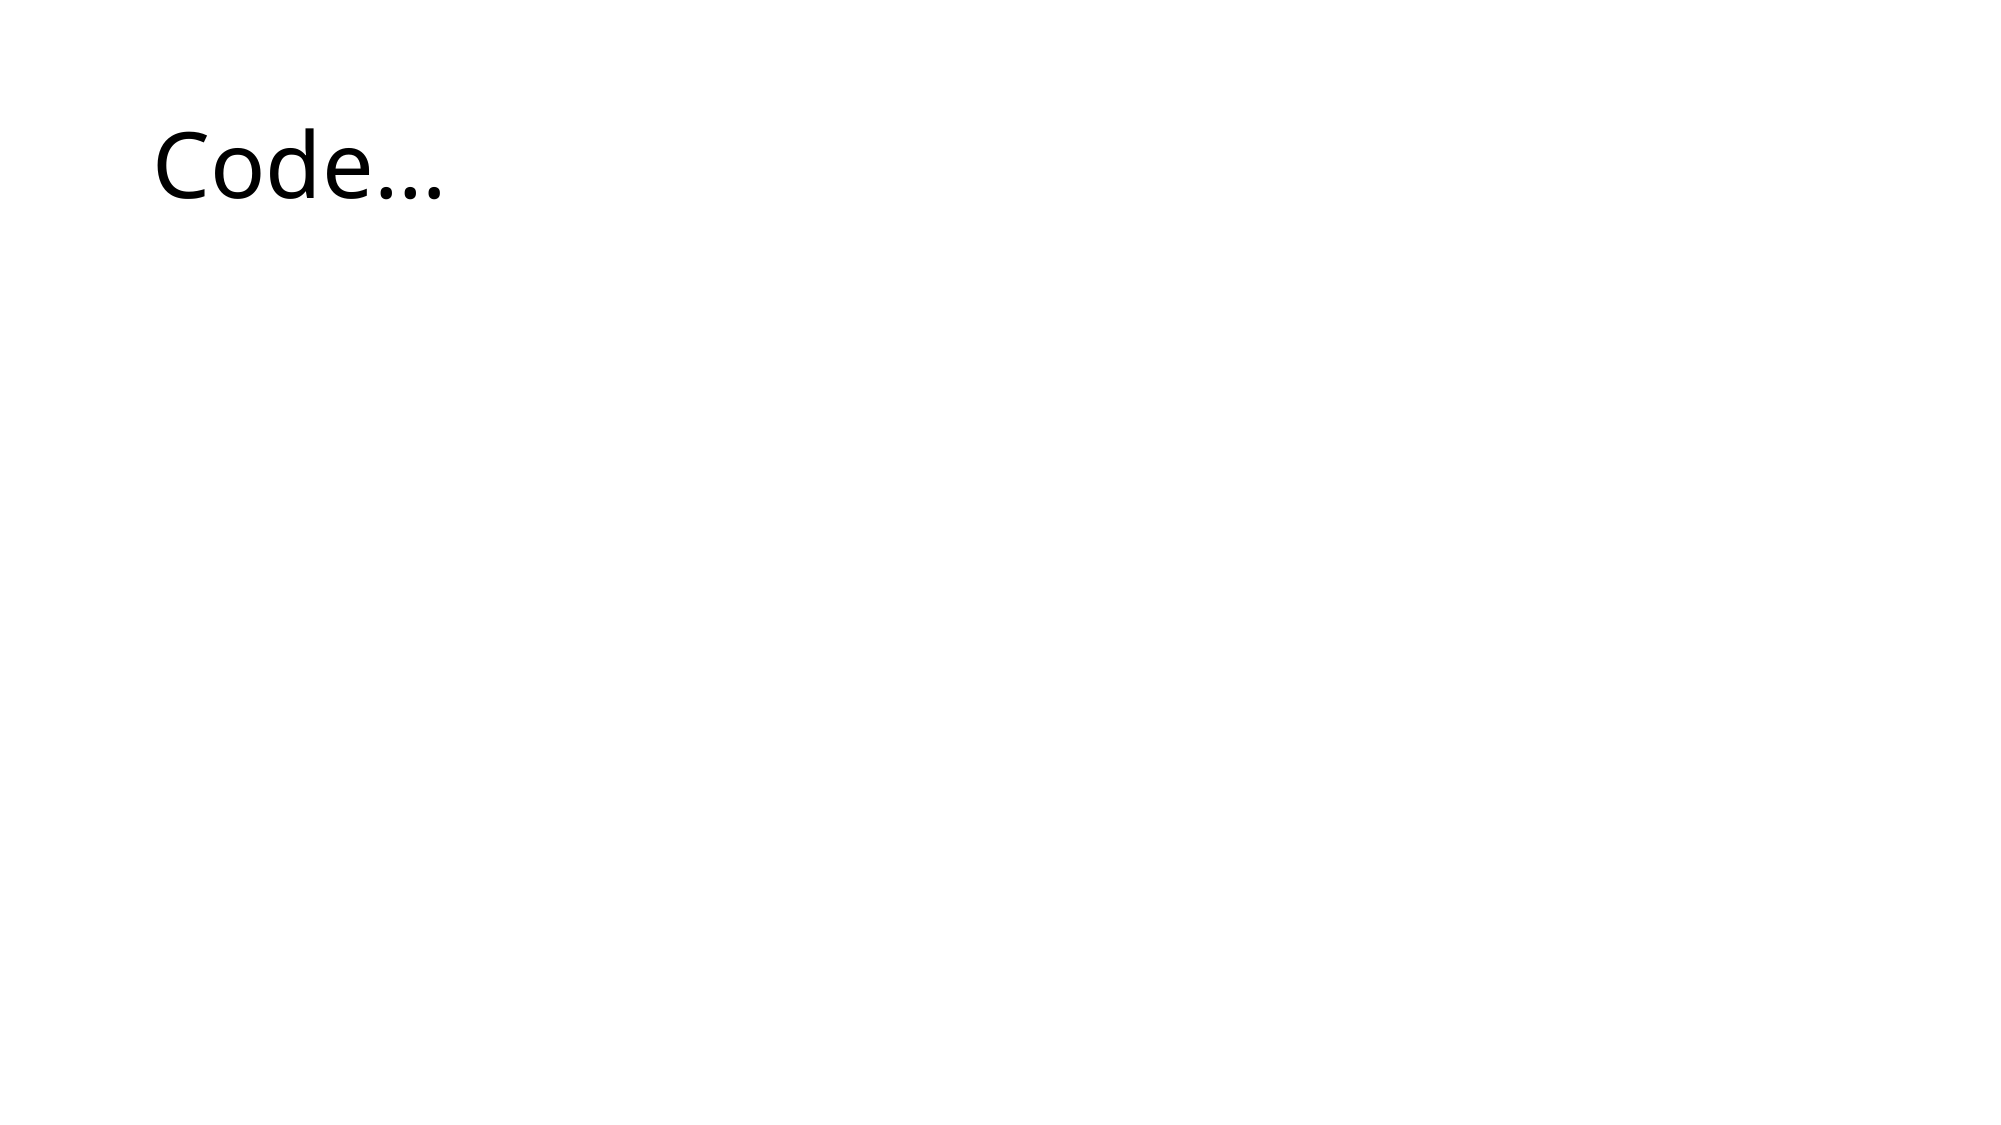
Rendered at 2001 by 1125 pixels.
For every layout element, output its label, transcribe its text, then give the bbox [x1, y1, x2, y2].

title Code… [137, 59, 1863, 278]
